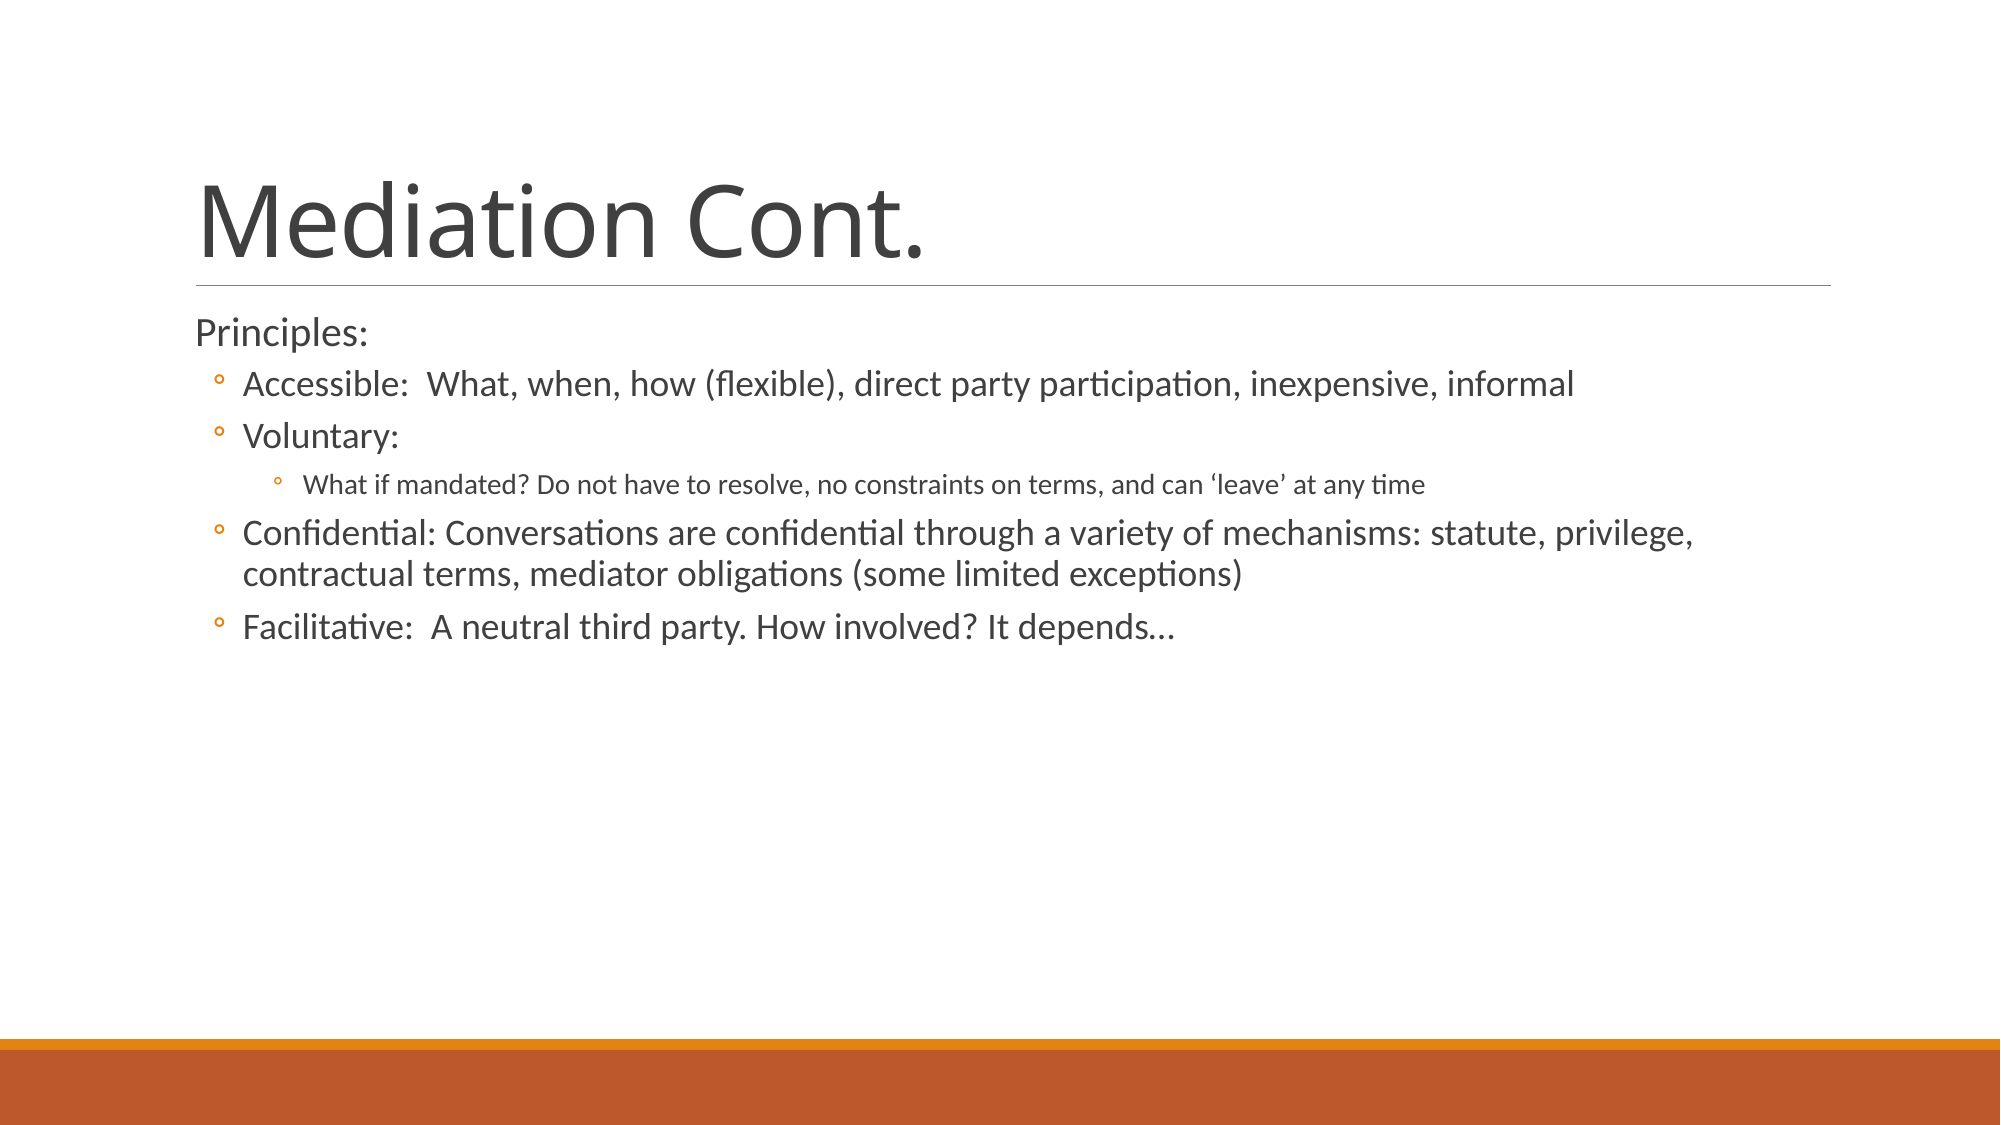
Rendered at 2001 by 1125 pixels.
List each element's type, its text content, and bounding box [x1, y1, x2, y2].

list Principles: Accessible: What, when, how (flexible), direct party participation, inexpensive, informal Voluntary: What if mandated? Do not have to resolve, no constraints on terms, and can ‘leave’ at any time Confidential: Conversations are confidential through a variety of mechanisms: statute, privilege, contractual terms, mediator obligations (some limited exceptions) Facilitative: A neutral third party. How involved? It depends… [180, 302, 1830, 963]
title Mediation Cont. [180, 47, 1830, 285]
